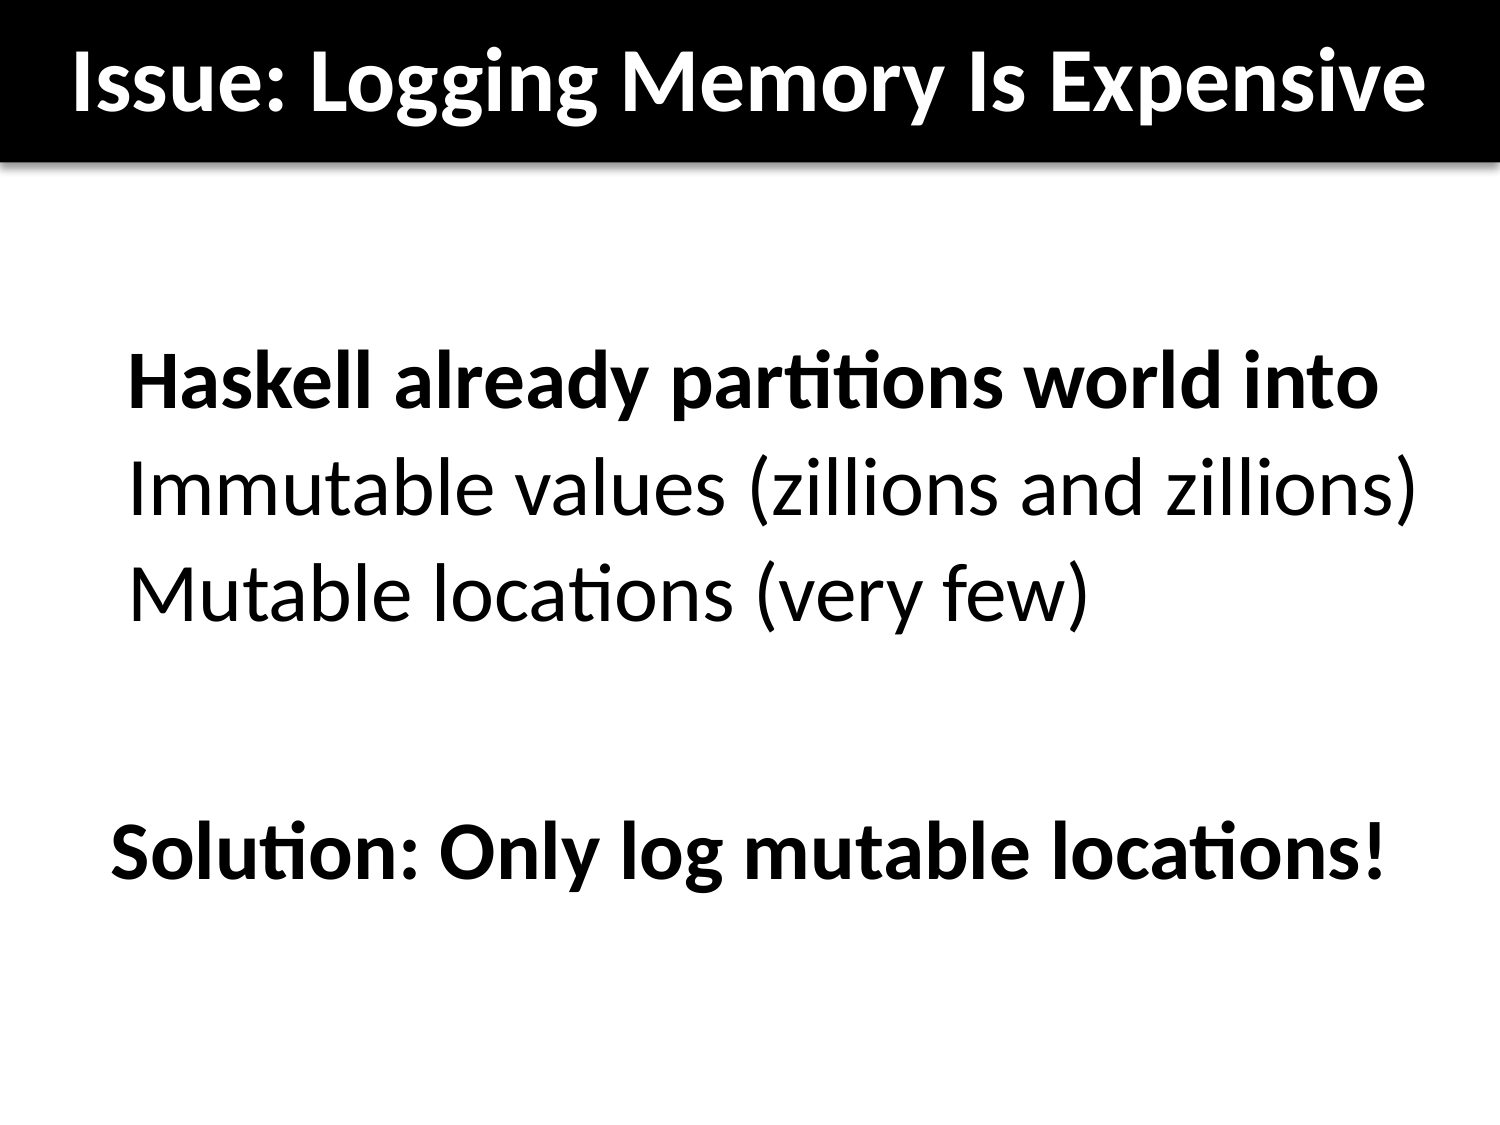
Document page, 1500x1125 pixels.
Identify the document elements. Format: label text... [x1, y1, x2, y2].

list Haskell already partitions world into Immutable values (zillions and zillions) Mutable locations (very few) [112, 329, 1438, 675]
title Issue: Logging Memory Is Expensive [0, 12, 1500, 200]
text_box Solution: Only log mutable locations! [0, 800, 1500, 913]
